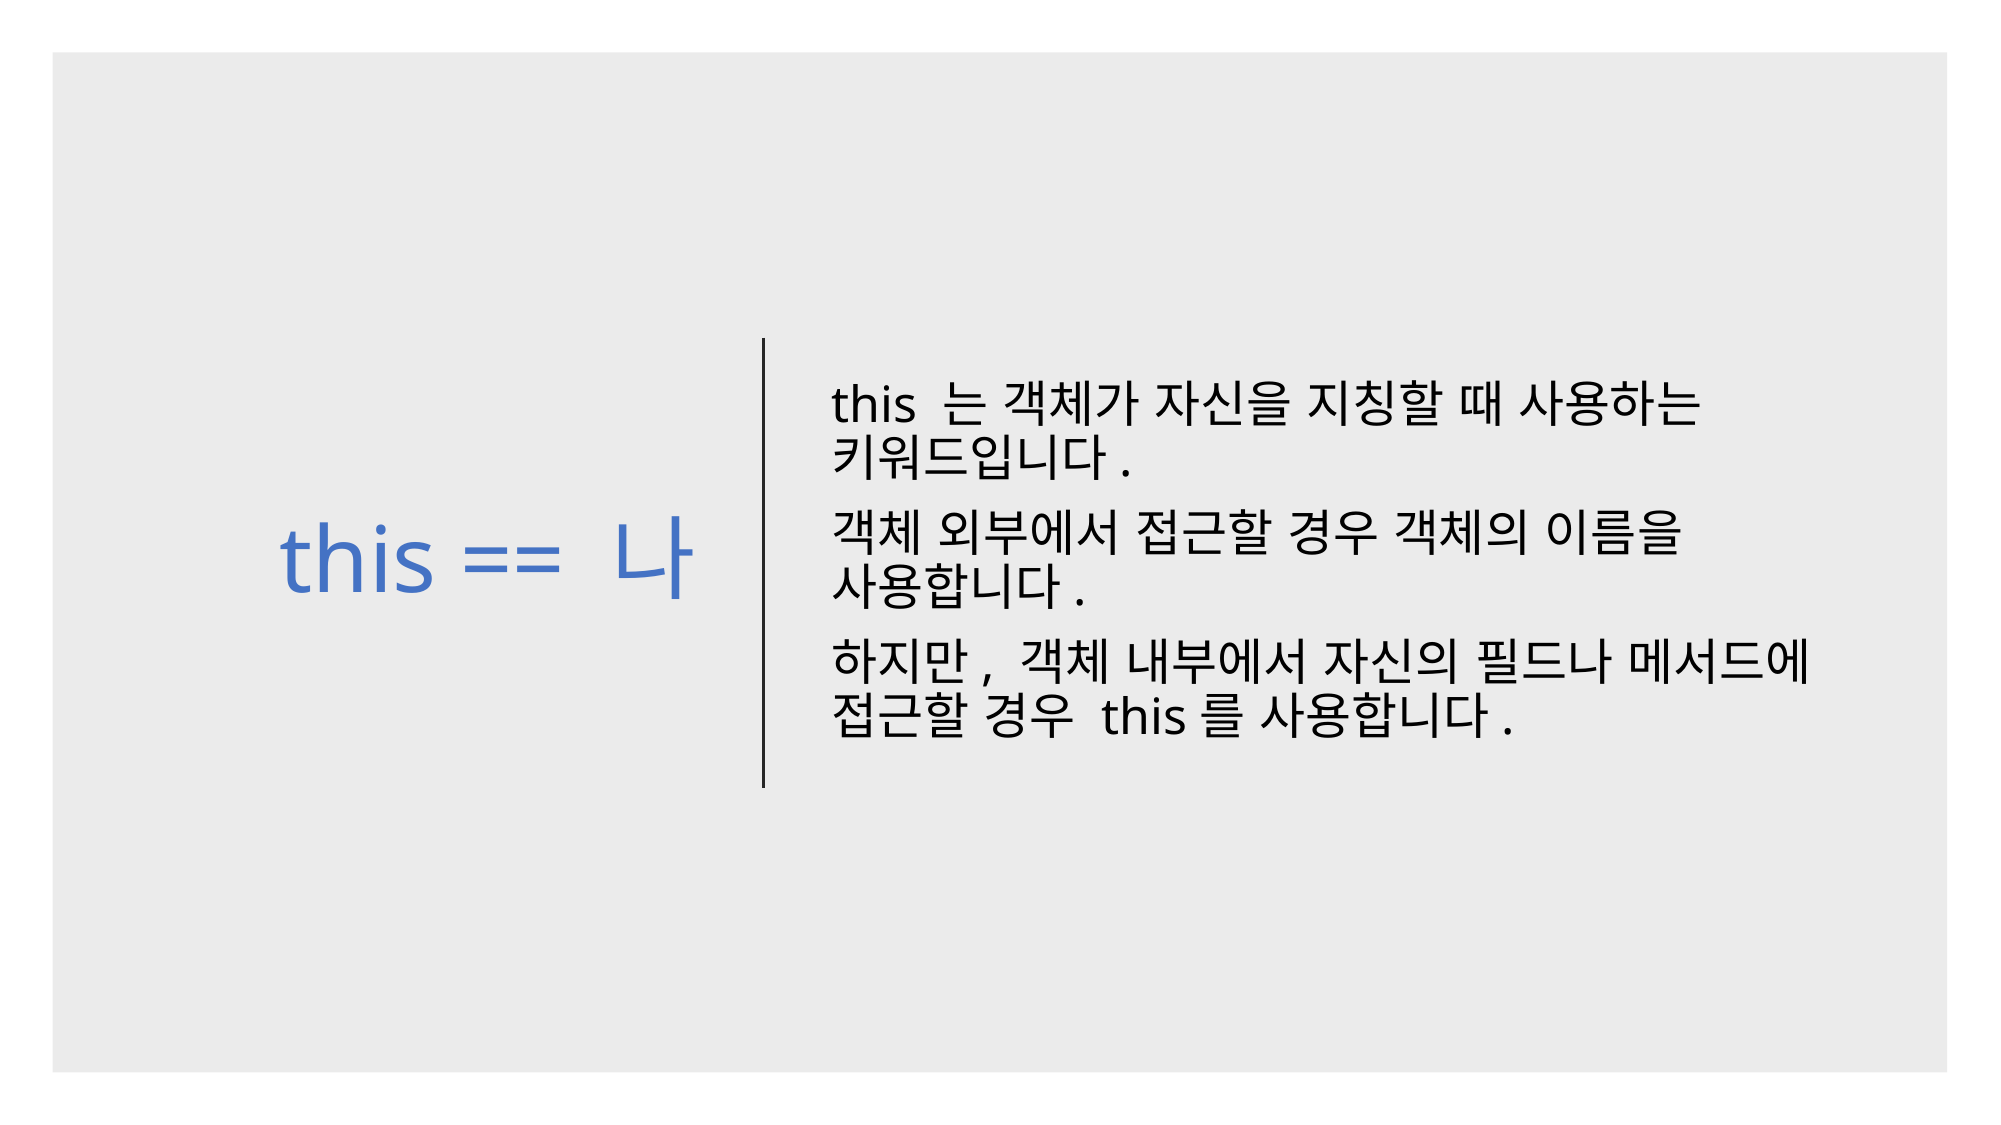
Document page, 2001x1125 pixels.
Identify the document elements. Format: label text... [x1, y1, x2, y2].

list this 는 객체가 자신을 지칭할 때 사용하는 키워드입니다. 객체 외부에서 접근할 경우 객체의 이름을 사용합니다. 하지만, 객체 내부에서 자신의 필드나 메서드에 접근할 경우 this를 사용합니다. [816, 158, 1863, 967]
text_box [52, 51, 1948, 1073]
title this == 나 [137, 158, 711, 967]
